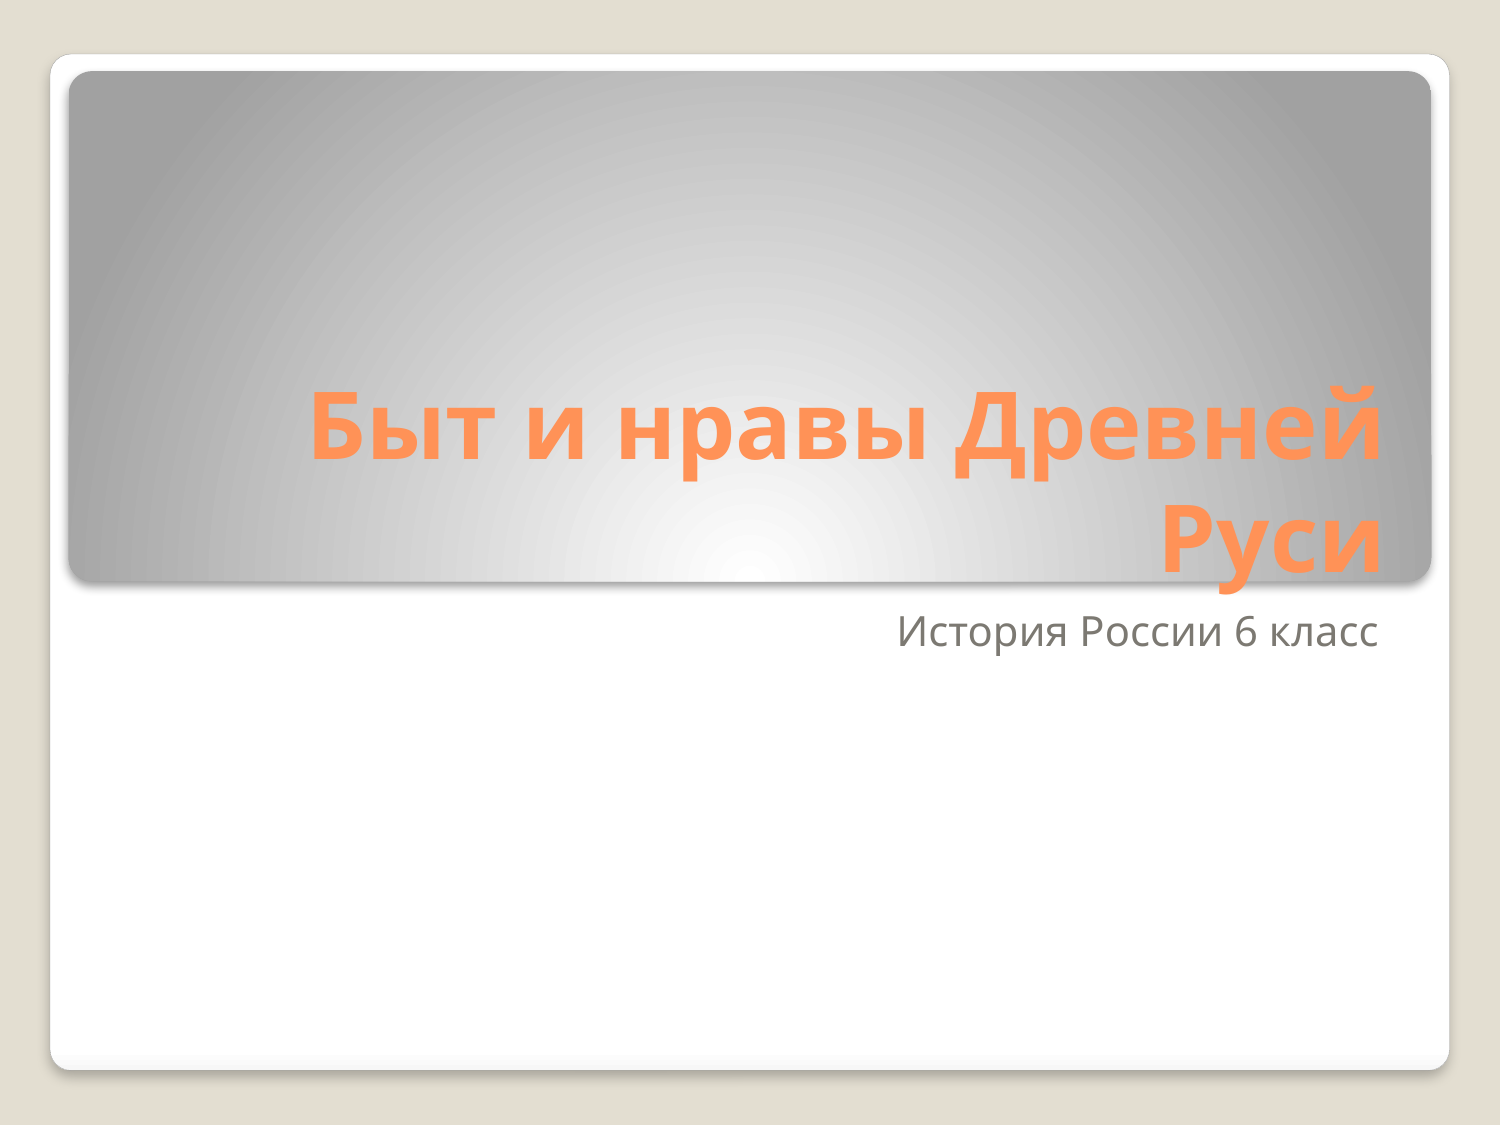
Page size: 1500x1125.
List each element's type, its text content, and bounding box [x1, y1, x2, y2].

subtitle История России 6 класс [118, 604, 1394, 1067]
title Быт и нравы Древней Руси [118, 298, 1394, 599]
